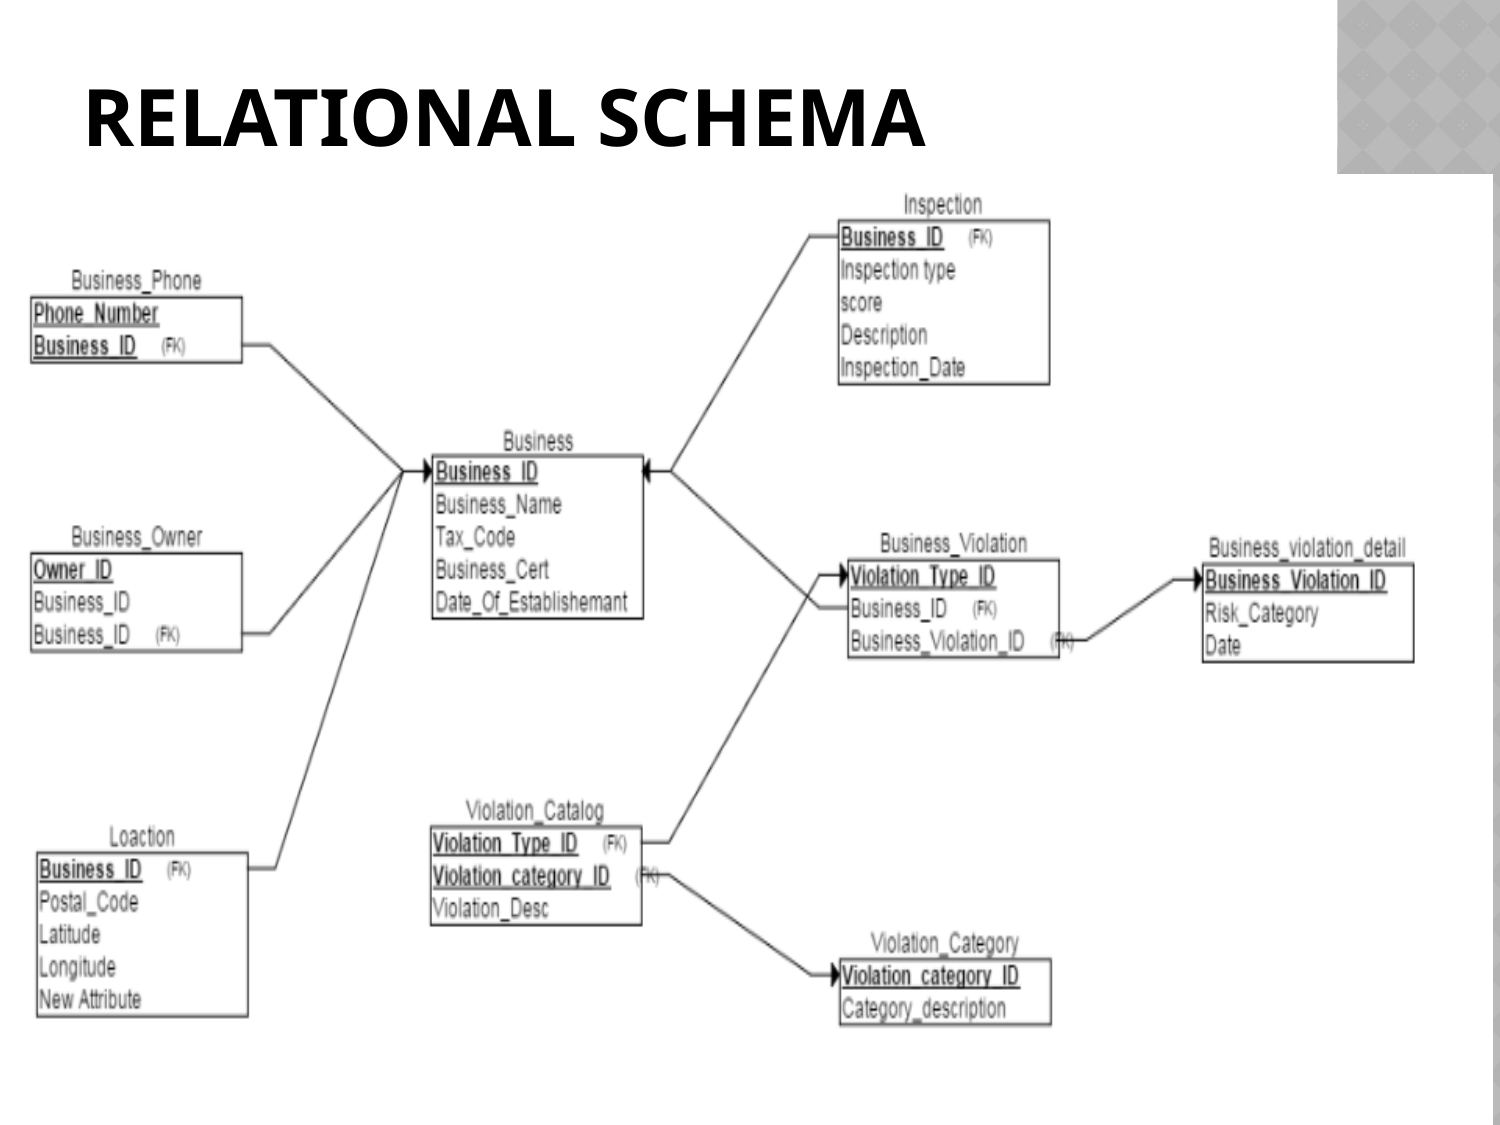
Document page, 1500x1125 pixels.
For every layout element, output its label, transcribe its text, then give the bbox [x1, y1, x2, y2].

title Relational Schema [75, 52, 1263, 163]
picture [6, 174, 1494, 1125]
